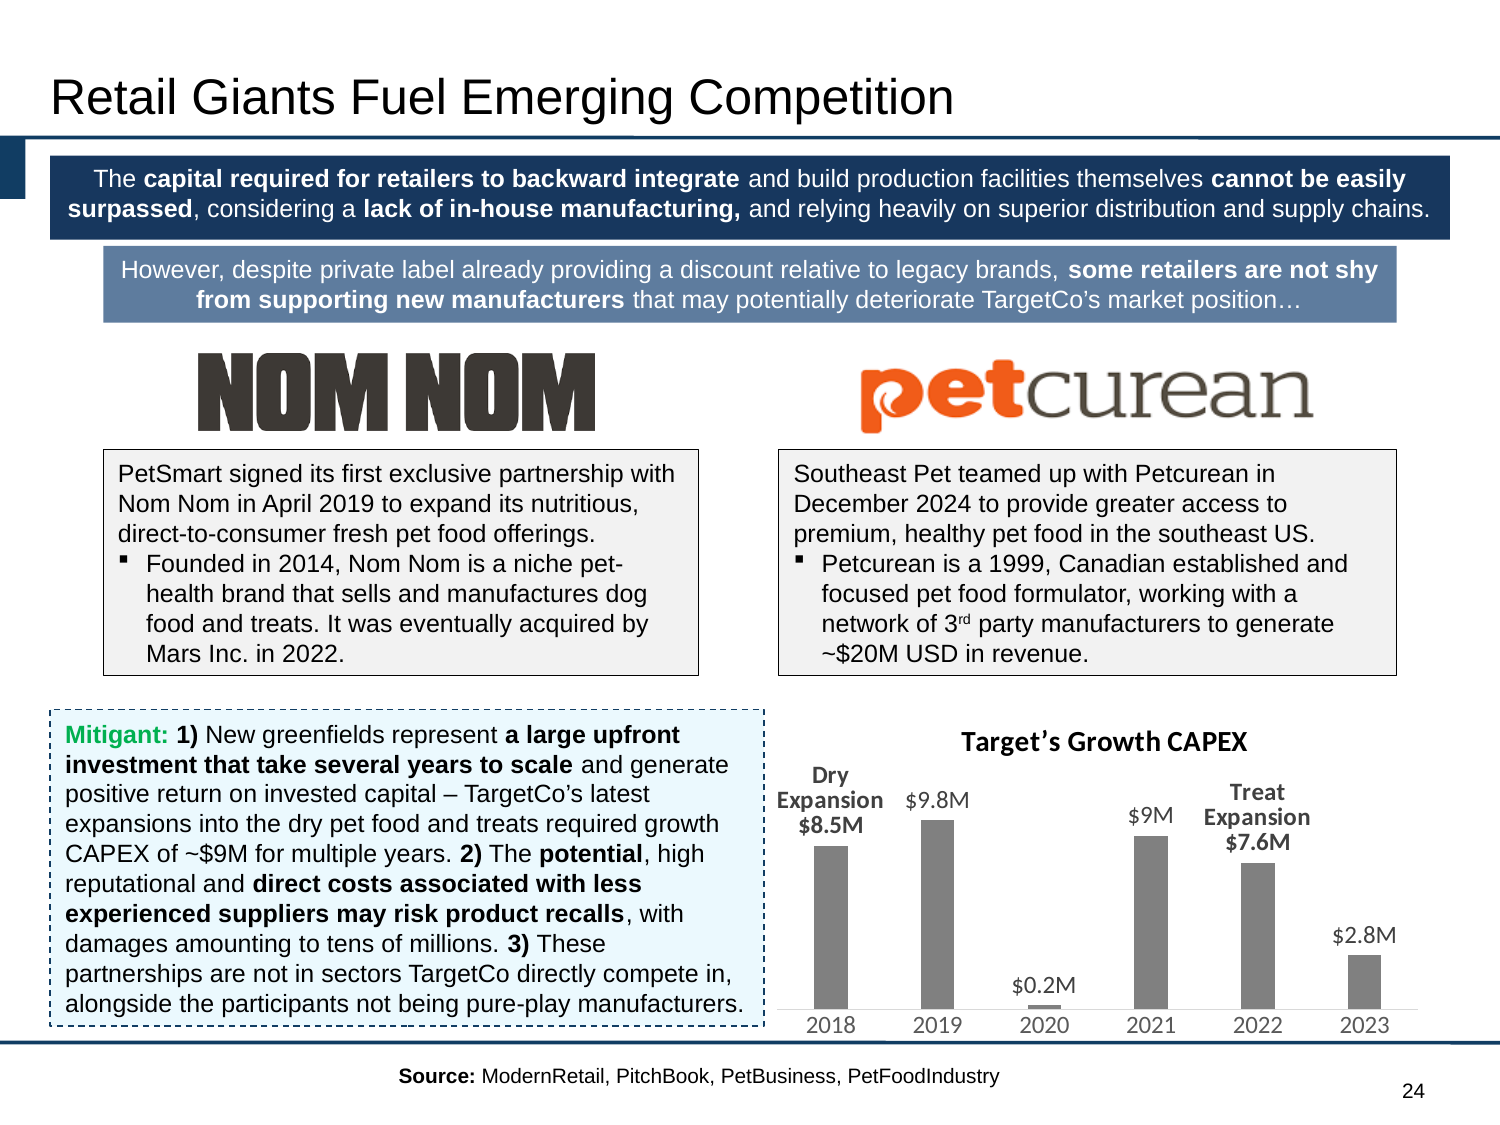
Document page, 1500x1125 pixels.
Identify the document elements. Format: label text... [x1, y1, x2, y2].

chart [763, 709, 1432, 1048]
text_box PetSmart signed its first exclusive partnership with Nom Nom in April 2019 to expand its nutritious, direct-to-consumer fresh pet food offerings. Founded in 2014, Nom Nom is a niche pet-health brand that sells and manufactures dog food and treats. It was eventually acquired by Mars Inc. in 2022. [101, 447, 700, 678]
text_box Southeast Pet teamed up with Petcurean in December 2024 to provide greater access to premium, healthy pet food in the southeast US. Petcurean is a 1999, Canadian established and focused pet food formulator, working with a network of 3rd party manufacturers to generate ~$20M USD in revenue. [777, 447, 1399, 678]
title Retail Giants Fuel Emerging Competition [49, 63, 1413, 125]
picture [198, 353, 595, 431]
picture [852, 341, 1324, 442]
slide_number 24 [1074, 1077, 1425, 1103]
text_box The capital required for retailers to backward integrate and build production facilities themselves cannot be easily surpassed, considering a lack of in-house manufacturing, and relying heavily on superior distribution and supply chains. [50, 155, 1450, 240]
text_box However, despite private label already providing a discount relative to legacy brands, some retailers are not shy from supporting new manufacturers that may potentially deteriorate TargetCo’s market position… [103, 245, 1397, 323]
text_box Source: ModernRetail, PitchBook, PetBusiness, PetFoodIndustry [398, 1062, 1211, 1088]
text_box Mitigant: 1) New greenfields represent a large upfront investment that take several years to scale and generate positive return on invested capital – TargetCo’s latest expansions into the dry pet food and treats required growth CAPEX of ~$9M for multiple years. 2) The potential, high reputational and direct costs associated with less experienced suppliers may risk product recalls, with damages amounting to tens of millions. 3) These partnerships are not in sectors TargetCo directly compete in, alongside the participants not being pure-play manufacturers. [50, 709, 761, 1027]
